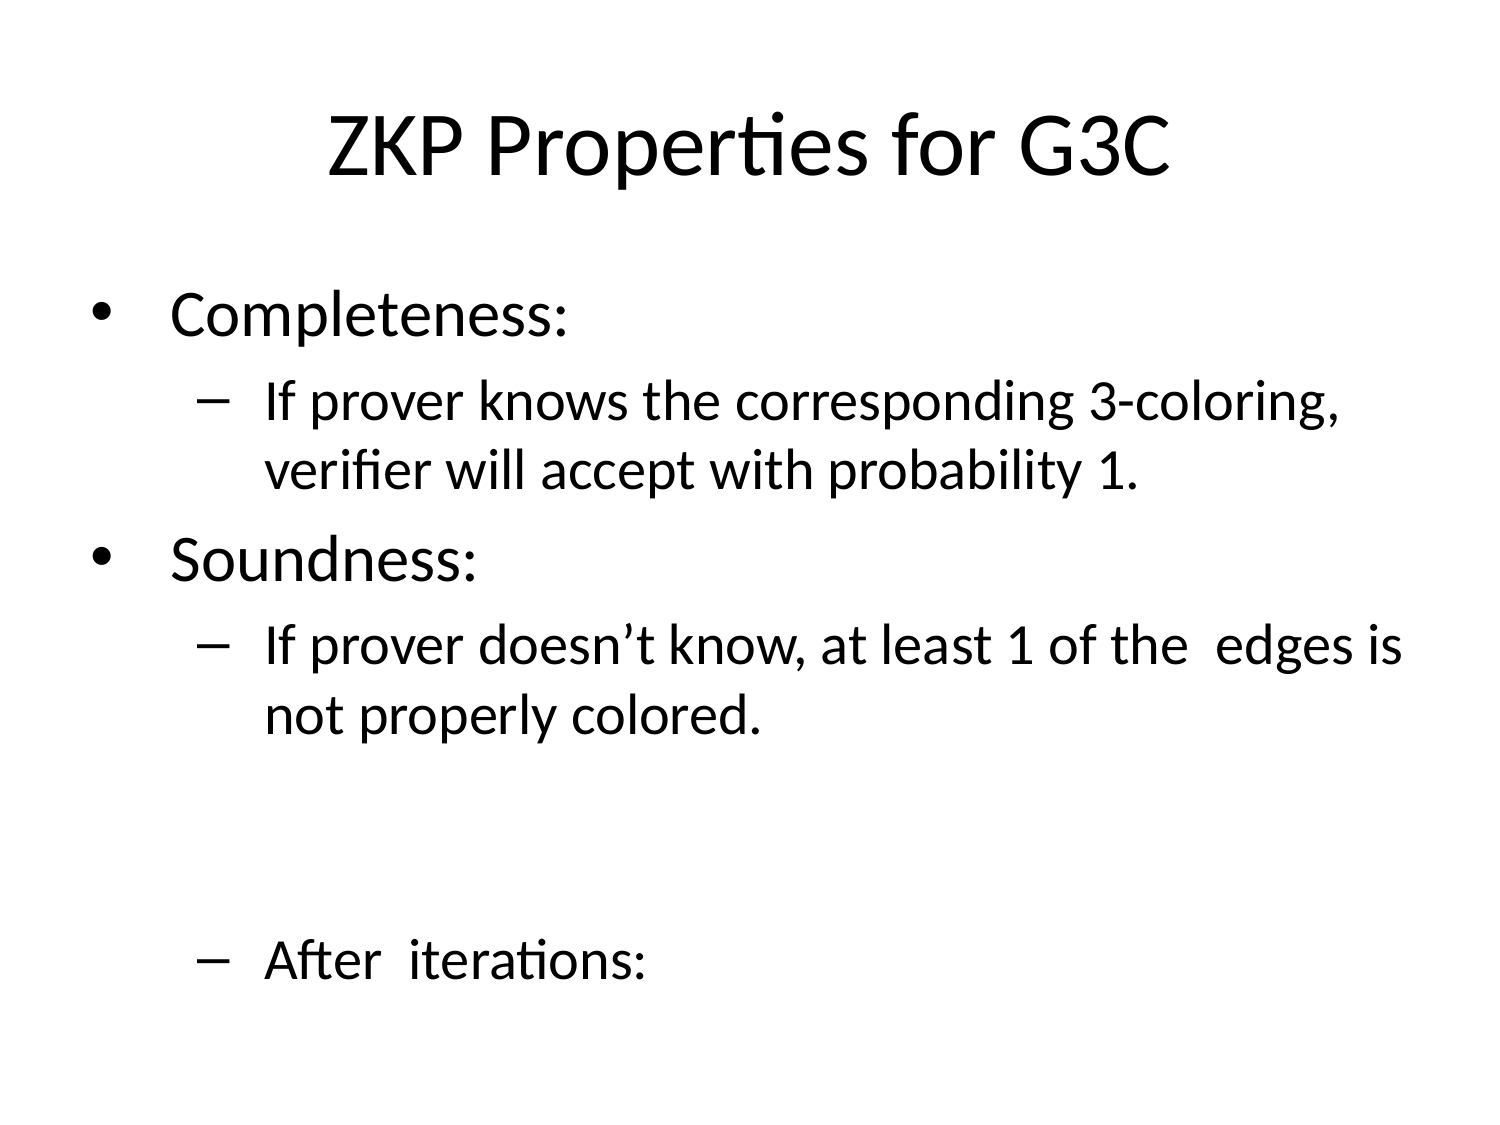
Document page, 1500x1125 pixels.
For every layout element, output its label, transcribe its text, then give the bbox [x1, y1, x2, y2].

title ZKP Properties for G3C [75, 45, 1425, 233]
